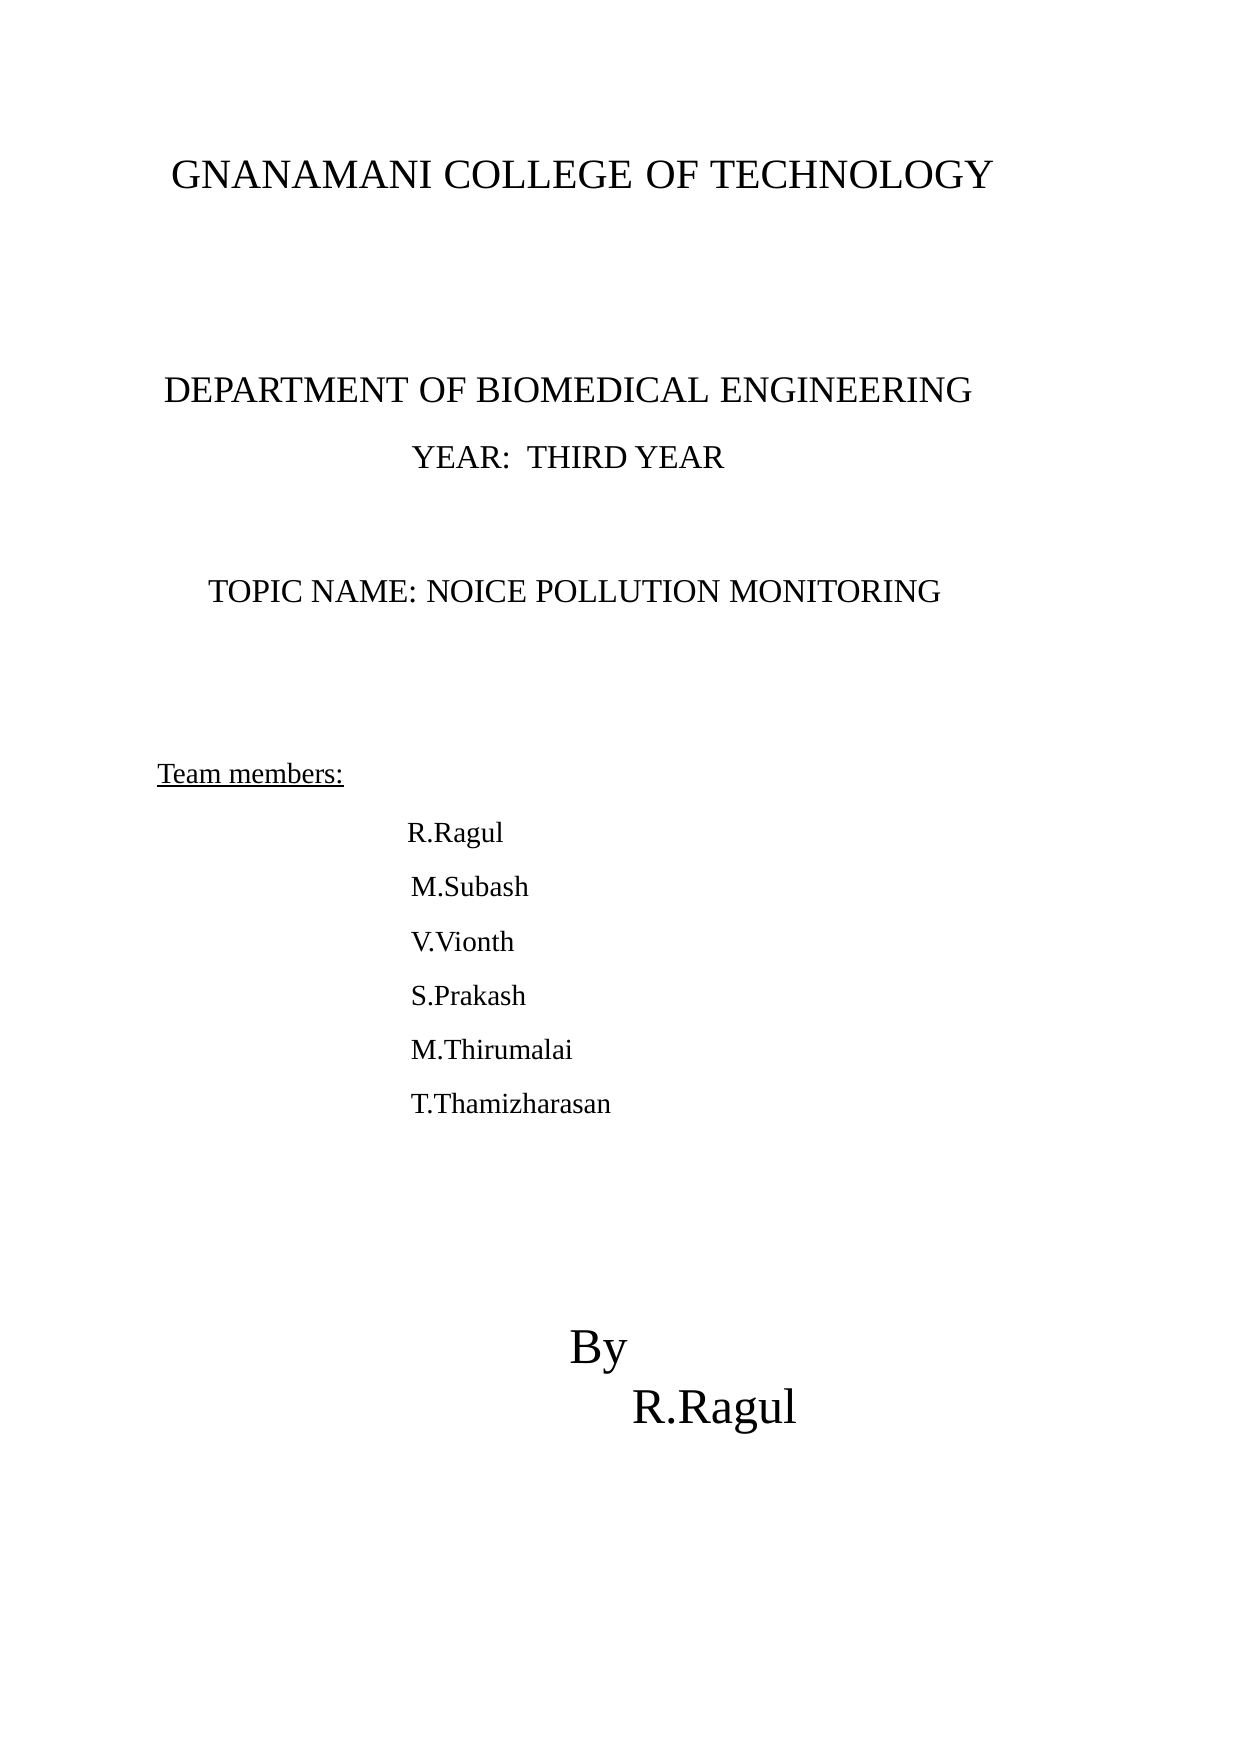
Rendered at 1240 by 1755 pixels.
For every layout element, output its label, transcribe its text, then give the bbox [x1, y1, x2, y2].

text_box DEPARTMENT OF BIOMEDICAL ENGINEERING YEAR: THIRD YEAR TOPIC NAME: NOICE POLLUTION MONITORING [157, 362, 979, 609]
text_box GNANAMANI COLLEGE OF TECHNOLOGY [168, 145, 997, 198]
text_box Team members: R.Ragul M.Subash V.Vionth S.Prakash M.Thirumalai T.Thamizharasan [155, 752, 618, 1120]
text_box By R.Ragul [554, 1306, 843, 1442]
